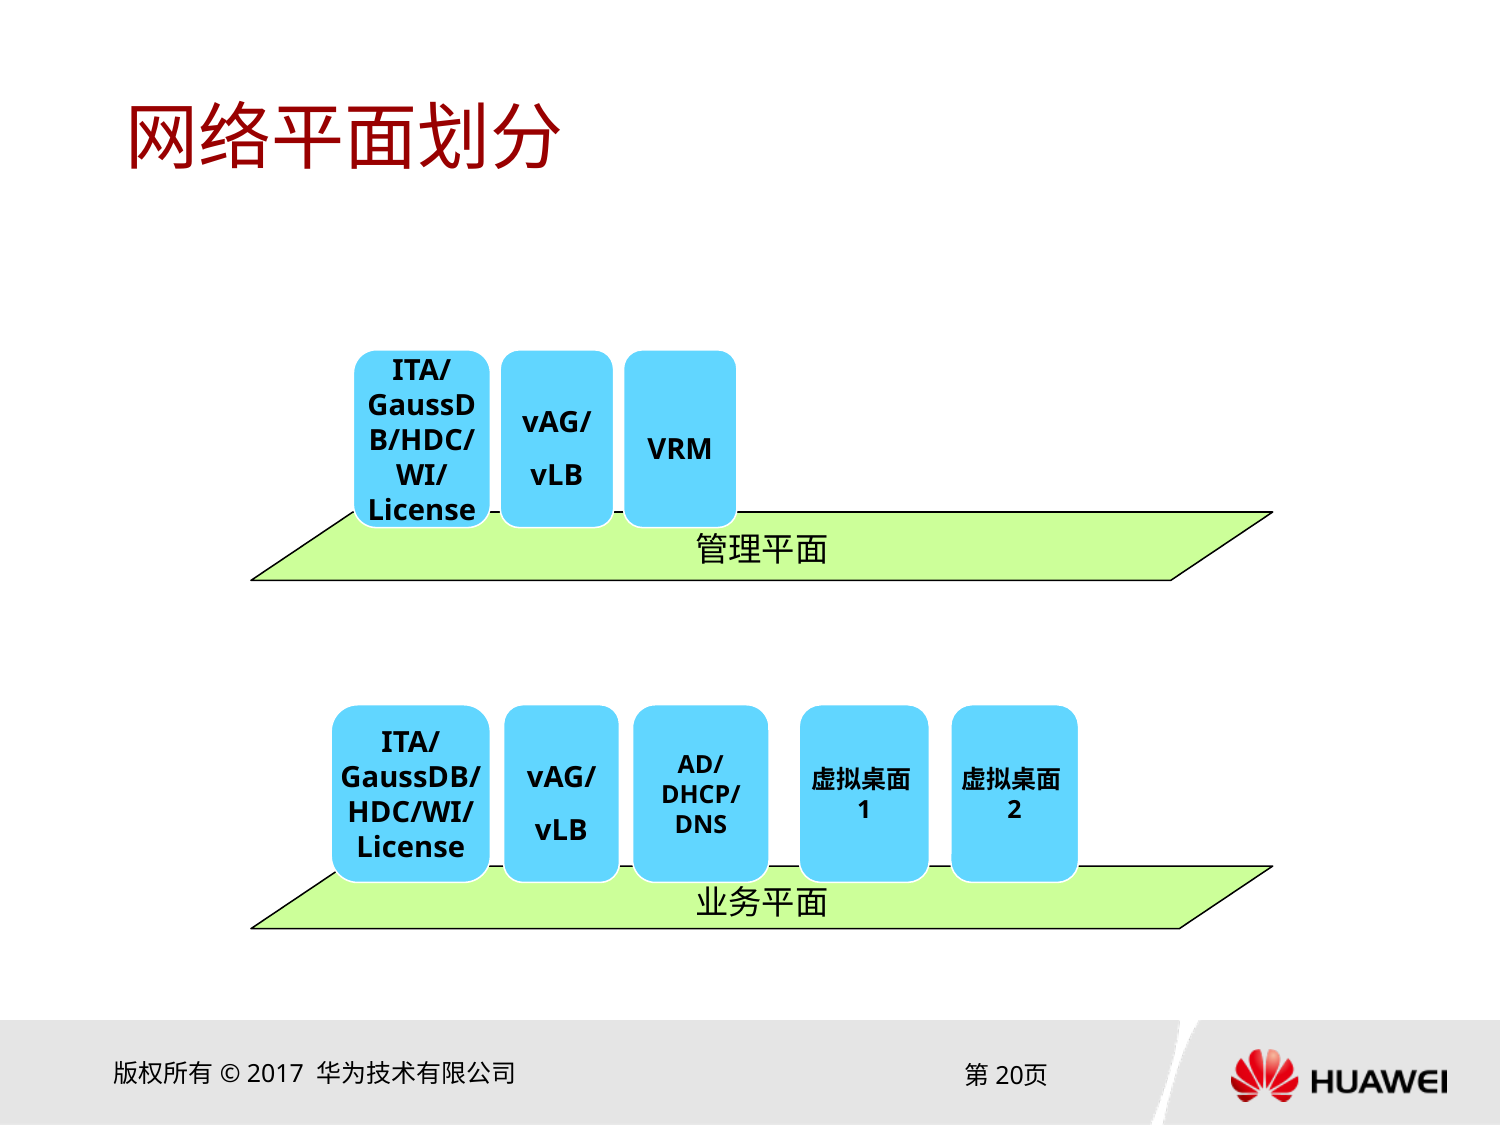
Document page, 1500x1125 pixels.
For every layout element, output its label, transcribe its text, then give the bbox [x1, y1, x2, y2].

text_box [250, 349, 1273, 929]
picture [0, 1020, 1500, 1125]
title 网络平面划分 [111, 63, 1412, 207]
